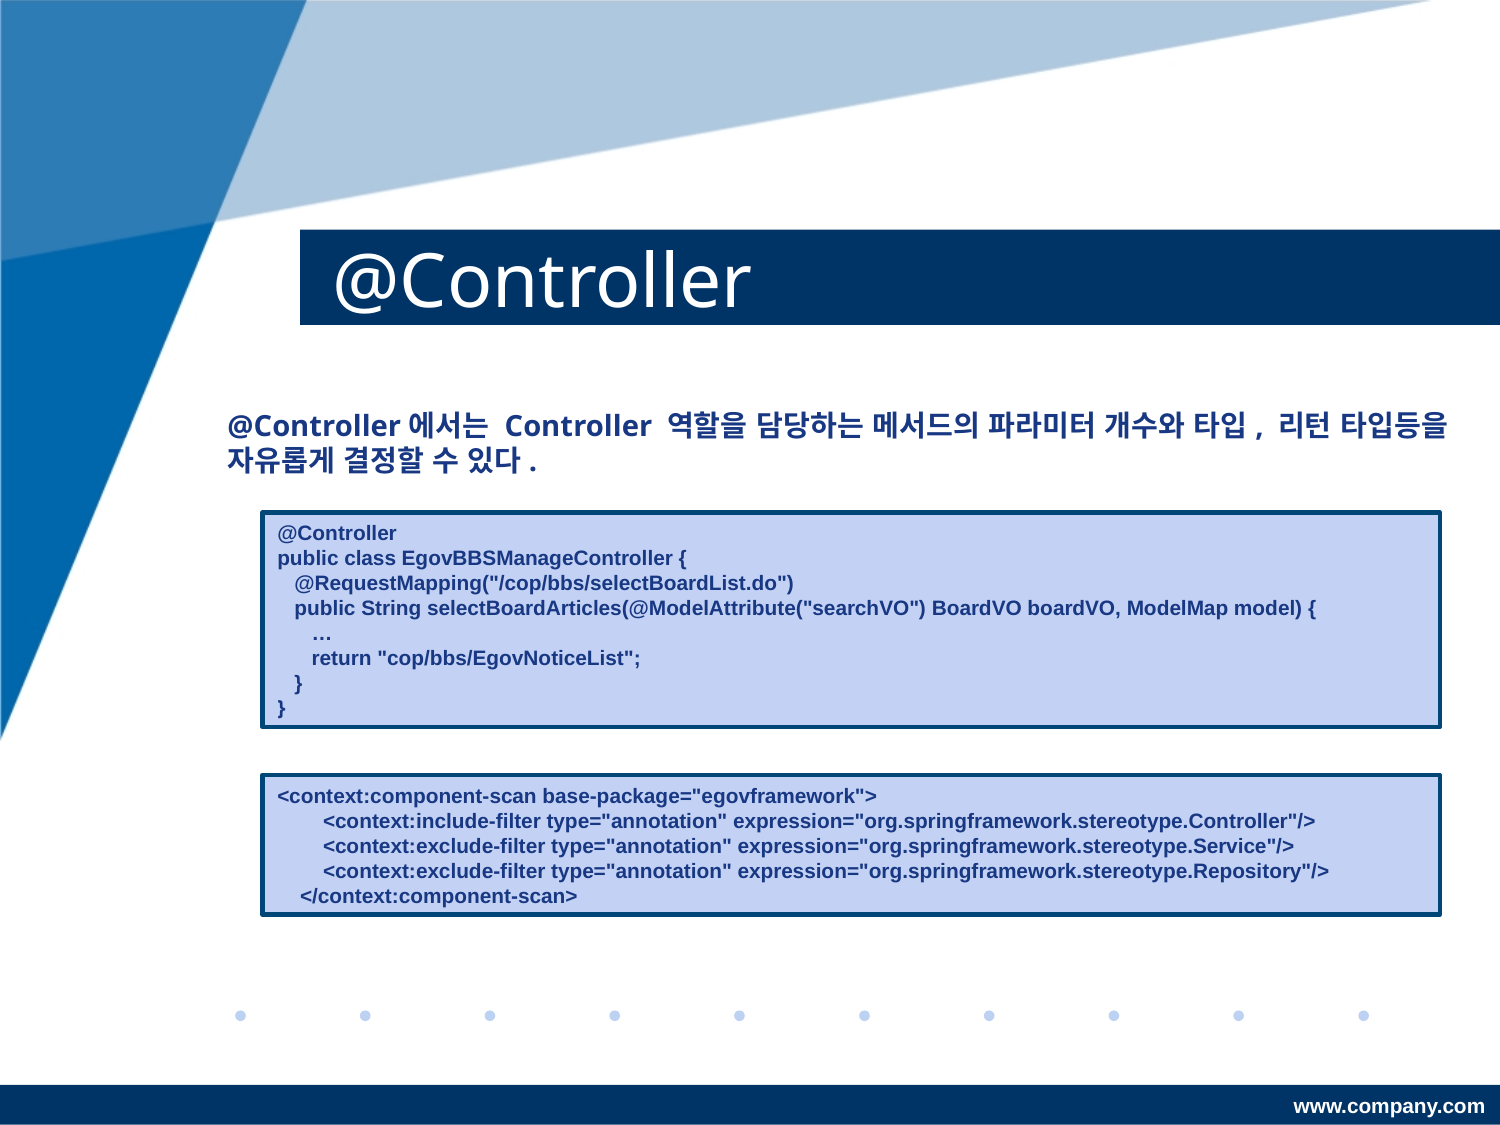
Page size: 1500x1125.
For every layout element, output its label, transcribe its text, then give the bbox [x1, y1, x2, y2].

text_box @Controller에서는 Controller 역할을 담당하는 메서드의 파라미터 개수와 타입, 리턴 타입등을 자유롭게 결정할 수 있다. [212, 399, 1475, 485]
text_box <context:component-scan base-package="egovframework"> <context:include-filter type="annotation" expression="org.springframework.stereotype.Controller"/> <context:exclude-filter type="annotation" expression="org.springframework.stereotype.Service"/> <context:exclude-filter type="annotation" expression="org.springframework.stereotype.Repository"/> </context:component-scan> [262, 774, 1440, 915]
text_box @Controller public class EgovBBSManageController { @RequestMapping("/cop/bbs/selectBoardList.do") public String selectBoardArticles(@ModelAttribute("searchVO") BoardVO boardVO, ModelMap model) { … return "cop/bbs/EgovNoticeList"; } } [262, 512, 1440, 727]
title @Controller [300, 229, 1500, 325]
picture [0, 0, 1500, 842]
